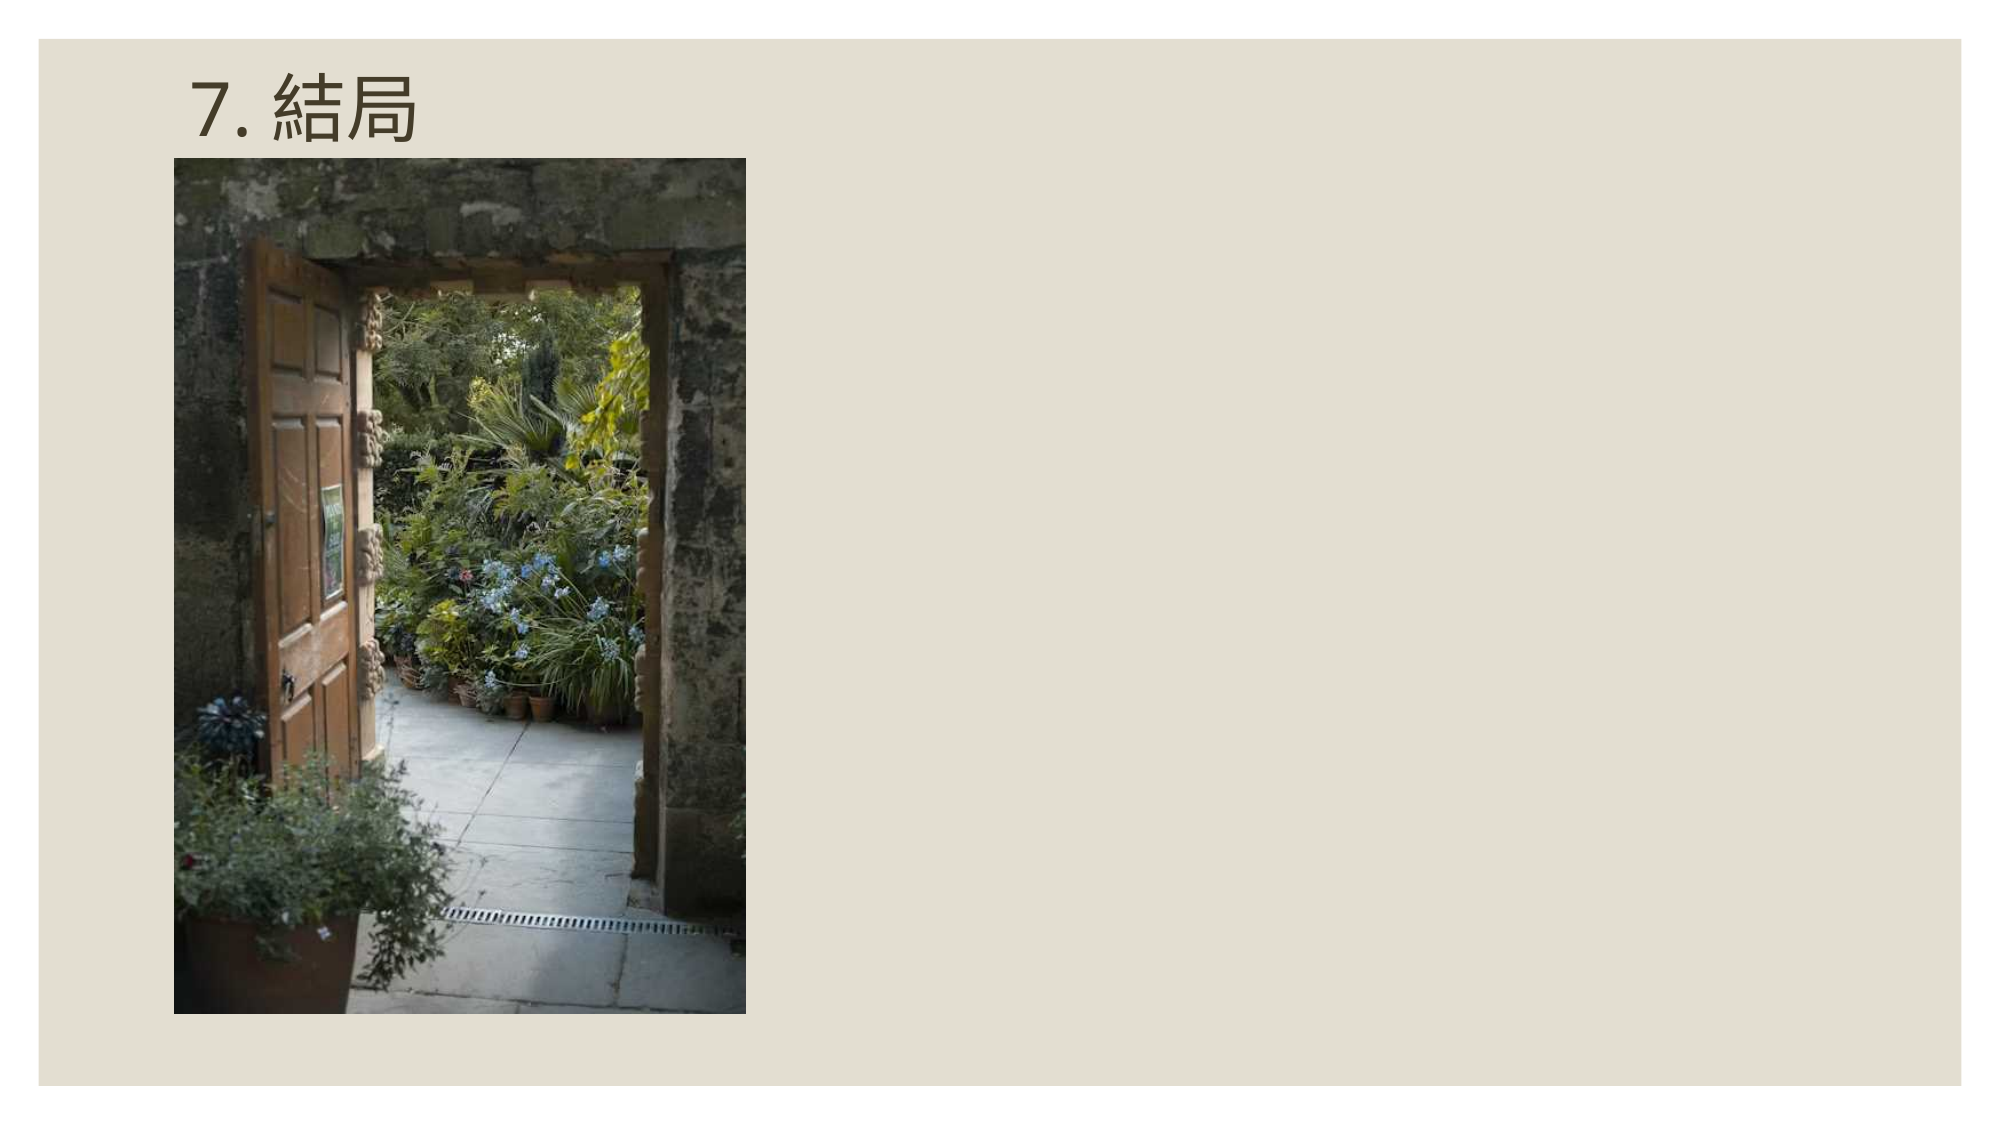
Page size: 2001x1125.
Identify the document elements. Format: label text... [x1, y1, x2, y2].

title 7.結局 [174, 0, 1825, 225]
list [174, 158, 746, 1014]
